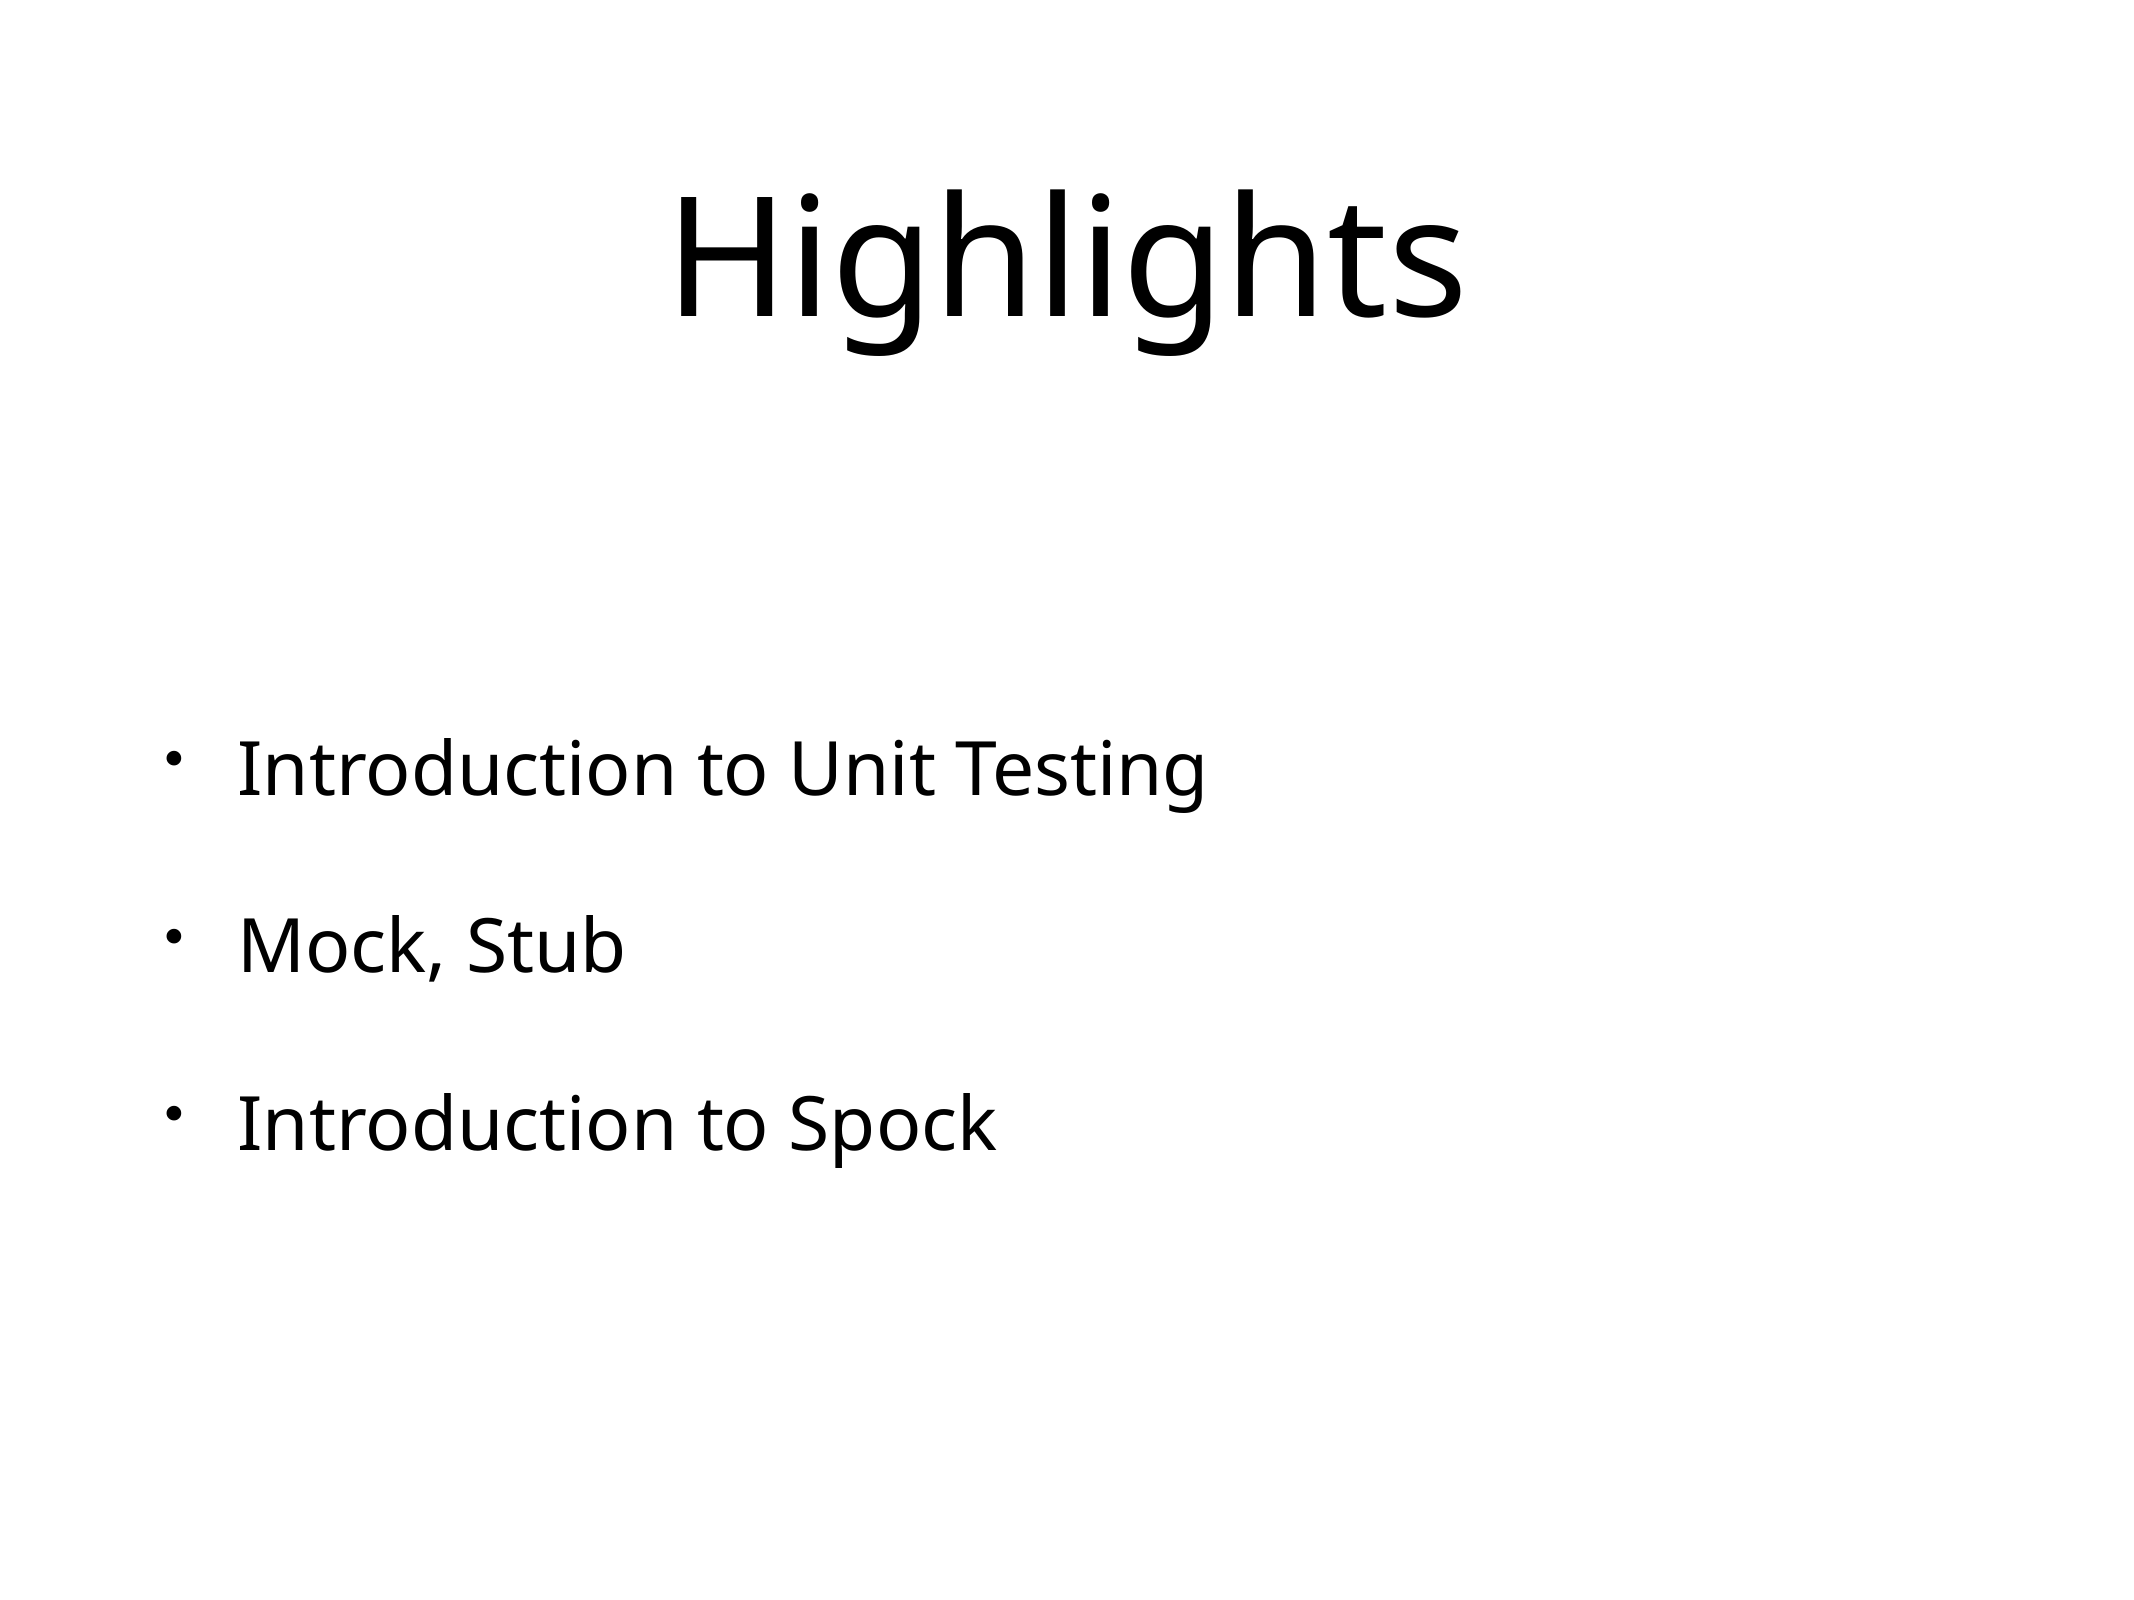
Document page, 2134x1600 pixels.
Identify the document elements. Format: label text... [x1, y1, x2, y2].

list Introduction to Unit Testing Mock, Stub Introduction to Spock [155, 426, 1978, 1459]
title Highlights [155, 72, 1978, 426]
